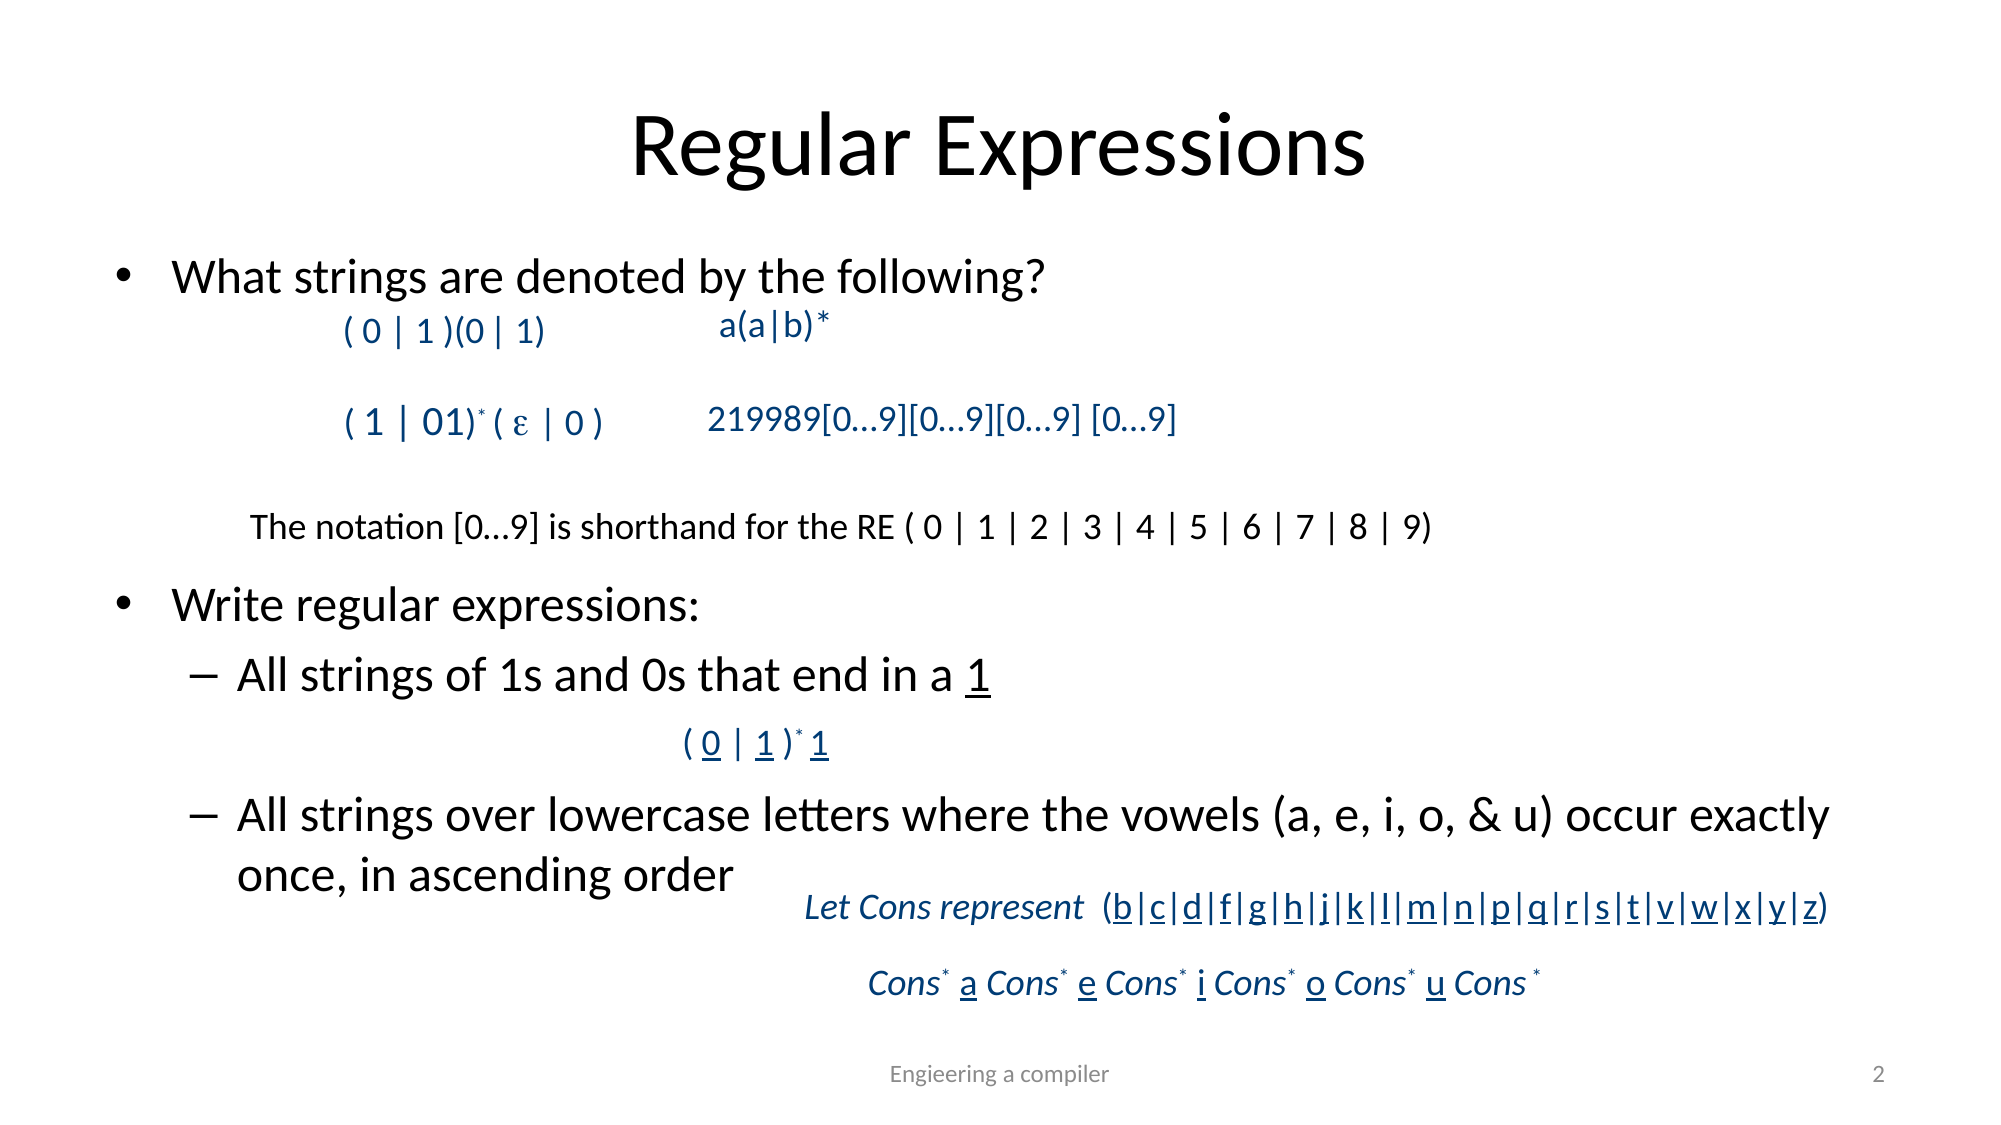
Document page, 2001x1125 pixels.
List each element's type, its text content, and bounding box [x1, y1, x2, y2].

list What strings are denoted by the following? The notation [0…9] is shorthand for the RE ( 0 | 1 | 2 | 3 | 4 | 5 | 6 | 7 | 8 | 9) Write regular expressions: All strings of 1s and 0s that end in a 1 All strings over lowercase letters where the vowels (a, e, i, o, & u) occur exactly once, in ascending order [99, 224, 1900, 1043]
text_box ( 0 | 1 )(0 | 1) [327, 298, 561, 359]
text_box a(a|b)* [692, 292, 860, 353]
text_box Cons* a Cons* e Cons* i Cons* o Cons* u Cons * [622, 950, 1788, 1011]
text_box 219989[0…9][0…9][0…9] [0…9] [692, 386, 1344, 447]
text_box ( 0 | 1 )* 1 [667, 710, 844, 771]
text_box Let Cons represent (b|c|d|f|g|h|j|k|l|m|n|p|q|r|s|t|v|w|x|y|z) [708, 874, 1925, 935]
text_box ( 1 | 01)* (  | 0 ) [328, 386, 619, 452]
slide_number 2 [1433, 1042, 1900, 1103]
title Regular Expressions [99, 45, 1900, 224]
footer Engieering a compiler [683, 1042, 1317, 1103]
